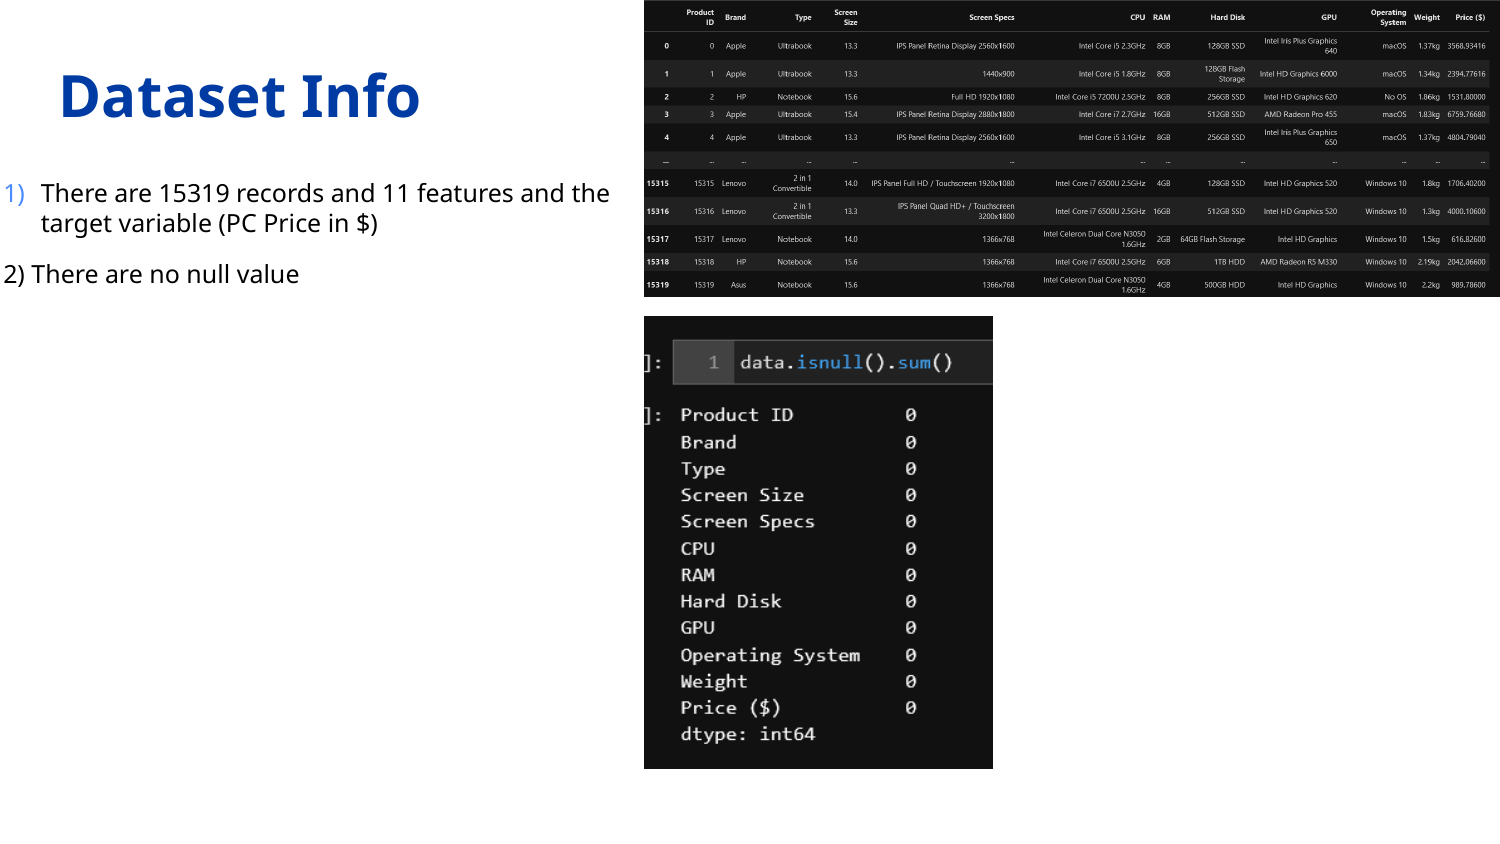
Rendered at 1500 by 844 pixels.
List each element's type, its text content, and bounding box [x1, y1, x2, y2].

title Dataset Info [43, 43, 639, 138]
picture [644, 0, 1500, 298]
list There are 15319 records and 11 features and the target variable (PC Price in $) 2) There are no null value [0, 162, 660, 719]
picture [644, 315, 993, 769]
